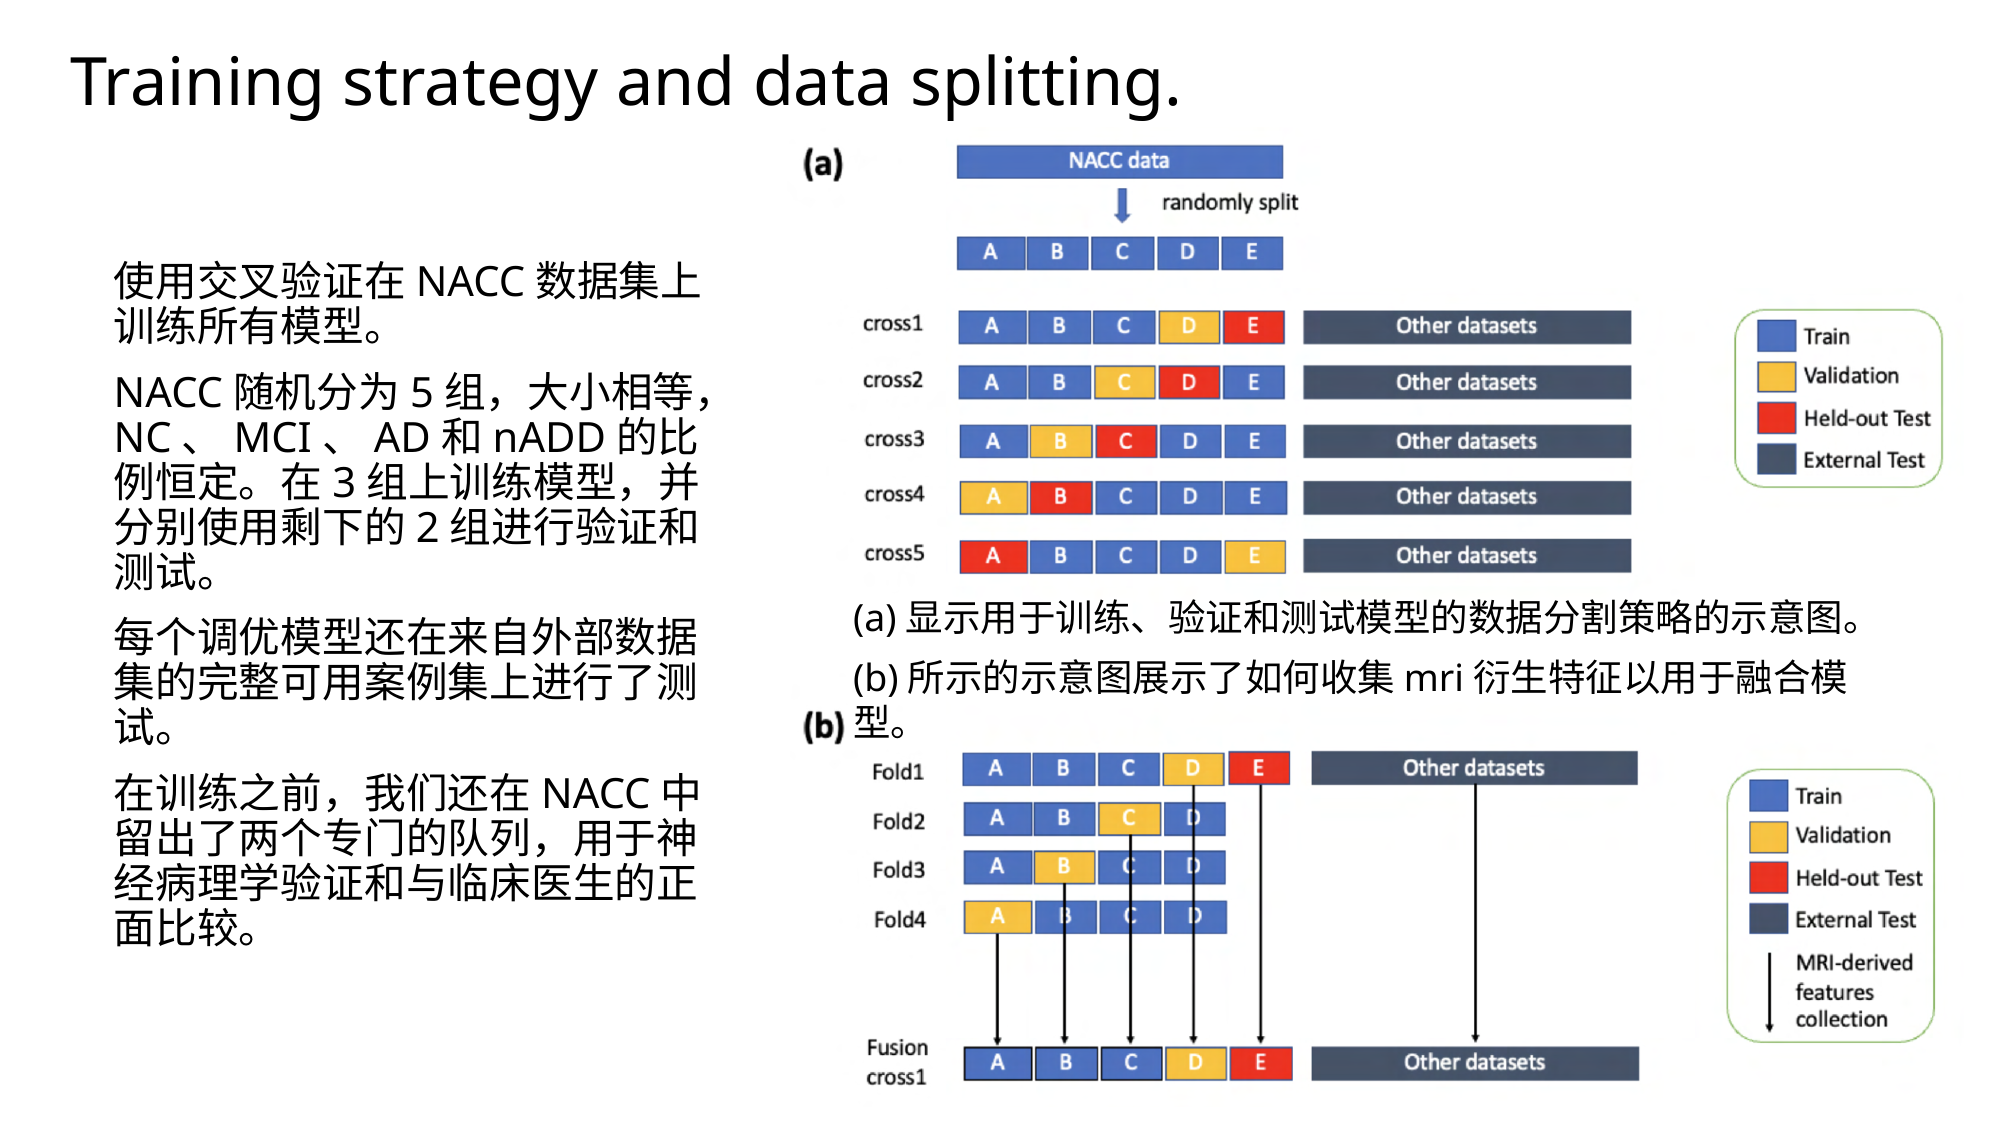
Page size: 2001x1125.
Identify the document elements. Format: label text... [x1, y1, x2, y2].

title Training strategy and data splitting. [55, 26, 1223, 128]
list 使用交叉验证在NACC数据集上训练所有模型。 NACC随机分为5组，大小相等，NC、MCI、AD和nADD的比例恒定。在3组上训练模型，并分别使用剩下的2组进行验证和测试。 每个调优模型还在来自外部数据集的完整可用案例集上进行了测试。 在训练之前，我们还在NACC中留出了两个专门的队列，用于神经病理学验证和与临床医生的正面比较。 [98, 252, 744, 971]
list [787, 127, 1964, 1107]
